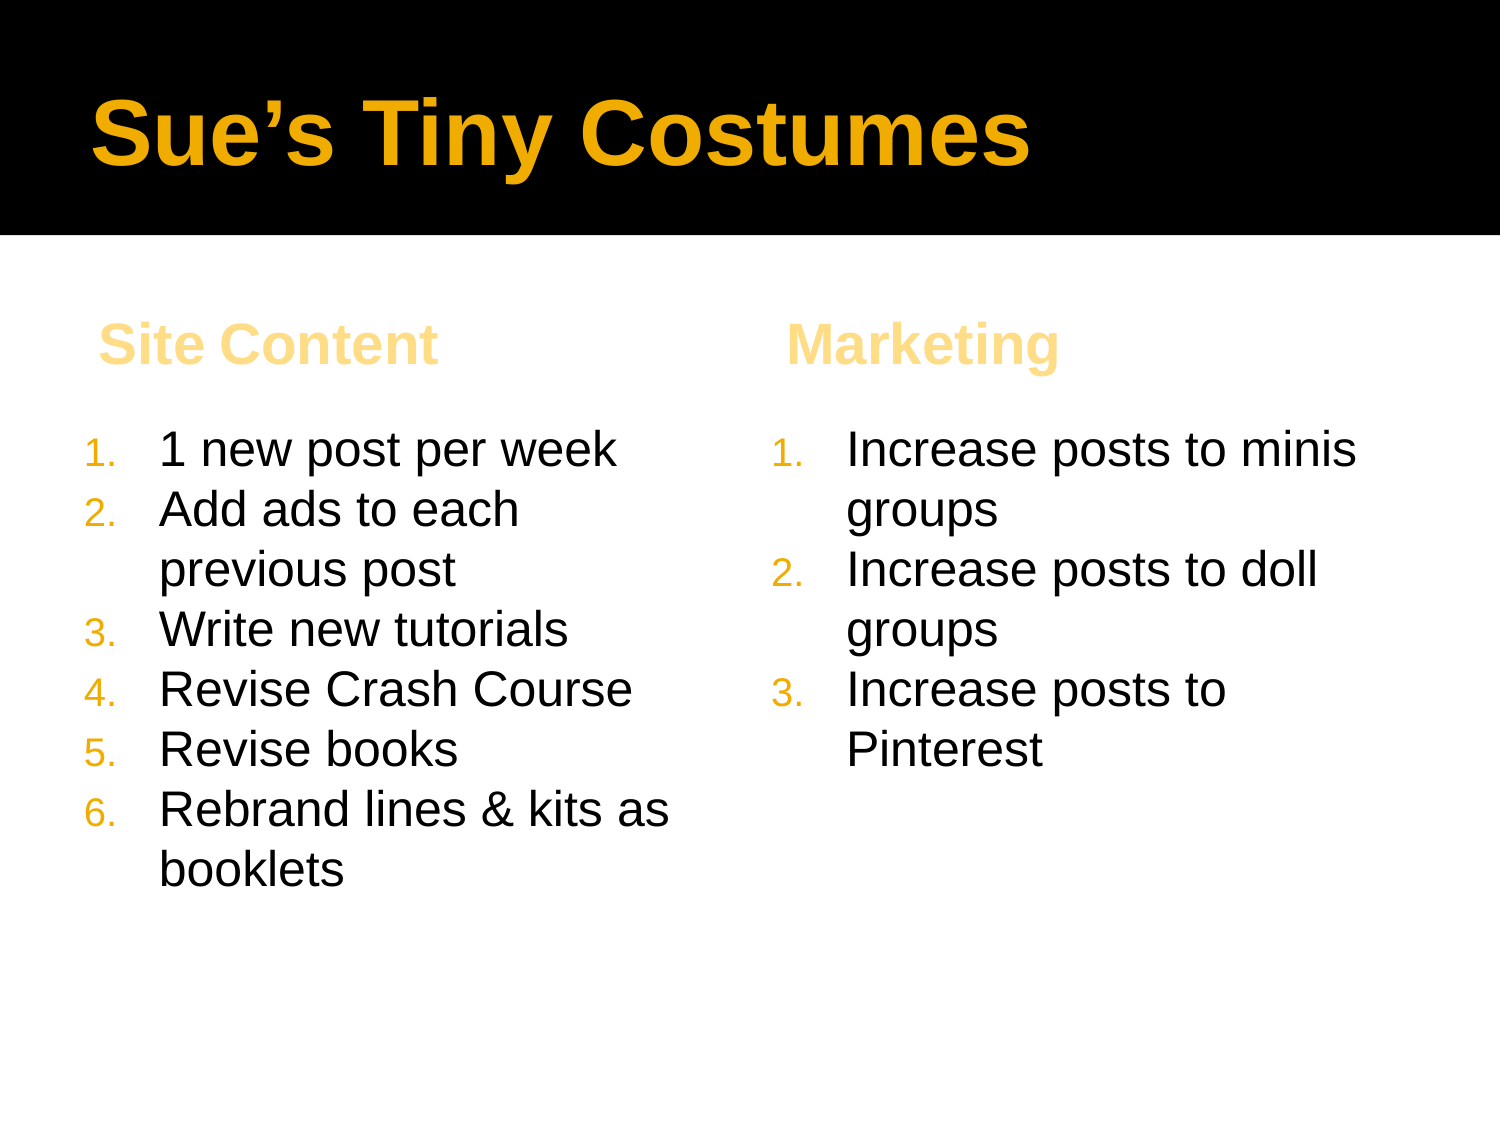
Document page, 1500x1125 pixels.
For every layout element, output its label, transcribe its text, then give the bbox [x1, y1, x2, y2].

list Increase posts to minis groups Increase posts to doll groups Increase posts to Pinterest [761, 401, 1425, 1050]
list Marketing [761, 278, 1425, 396]
list 1 new post per week Add ads to each previous post Write new tutorials Revise Crash Course Revise books Rebrand lines & kits as booklets [75, 401, 738, 1050]
title Sue’s Tiny Costumes [75, 24, 1425, 231]
list Site Content [75, 278, 738, 396]
